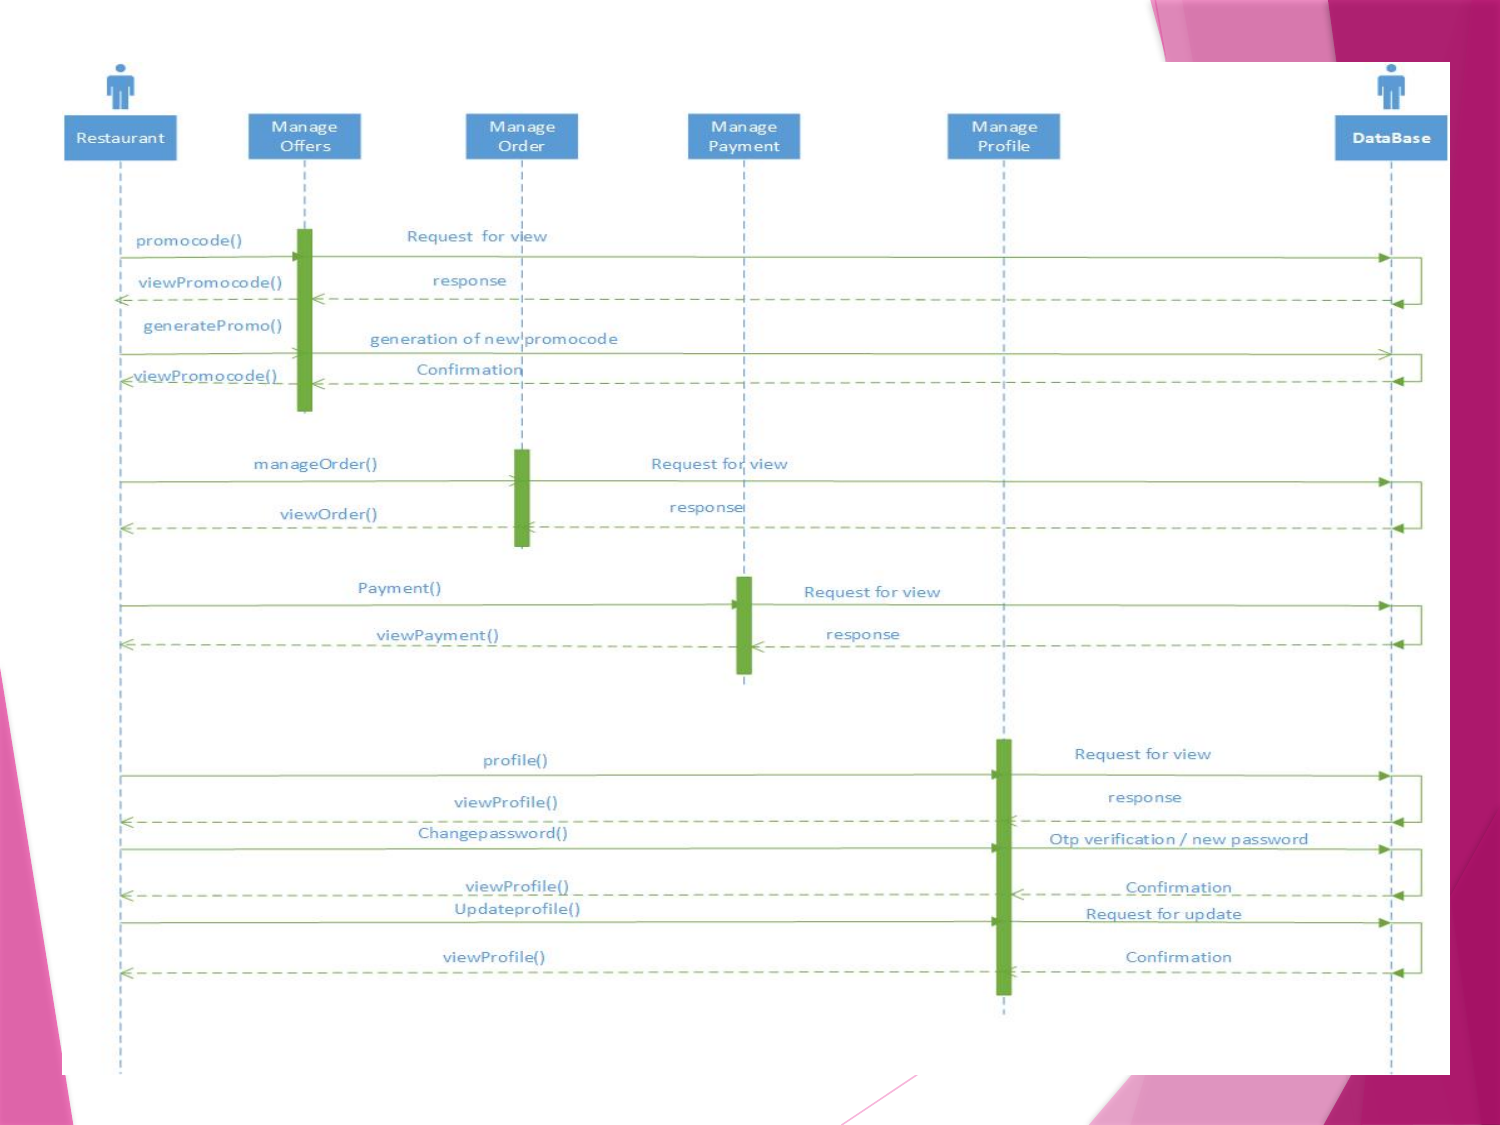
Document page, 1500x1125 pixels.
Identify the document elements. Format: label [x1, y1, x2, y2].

list [61, 61, 1451, 1076]
